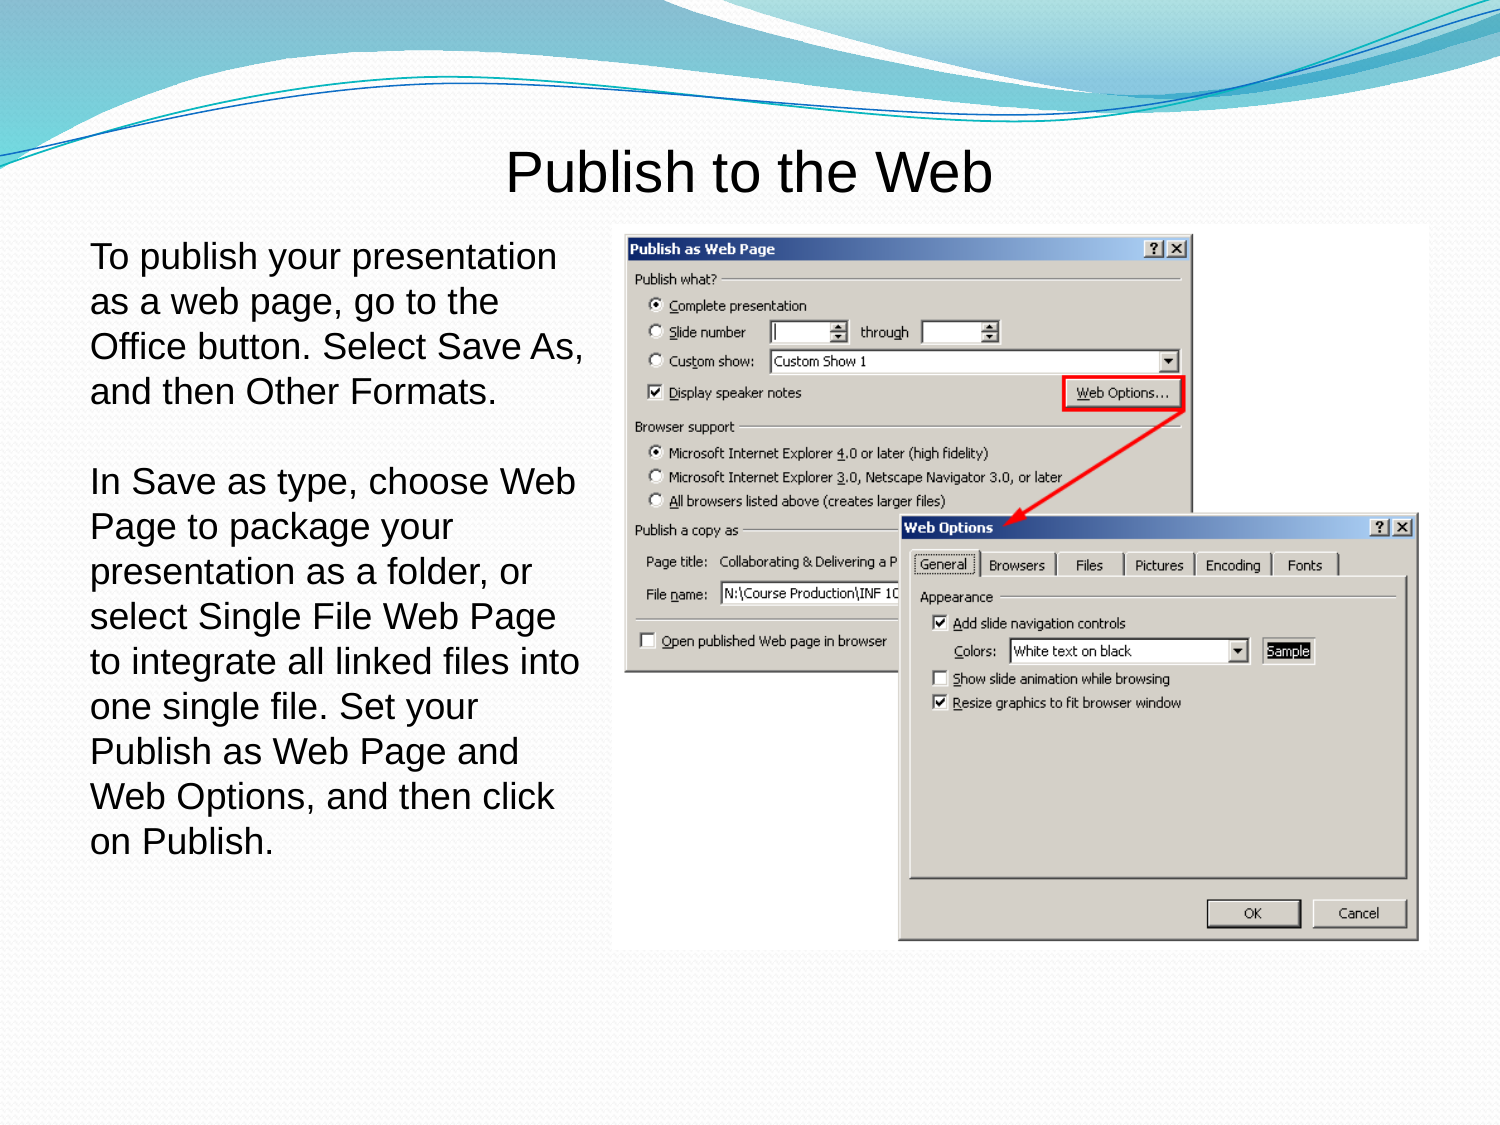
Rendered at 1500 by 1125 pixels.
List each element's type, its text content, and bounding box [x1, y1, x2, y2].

text_box To publish your presentation as a web page, go to the Office button. Select Save As, and then Other Formats. In Save as type, choose Web Page to package your presentation as a folder, or select Single File Web Page to integrate all linked files into one single file. Set your Publish as Web Page and Web Options, and then click on Publish. [74, 224, 600, 870]
text_box Publish to the Web [74, 126, 1425, 212]
picture [612, 224, 1429, 951]
